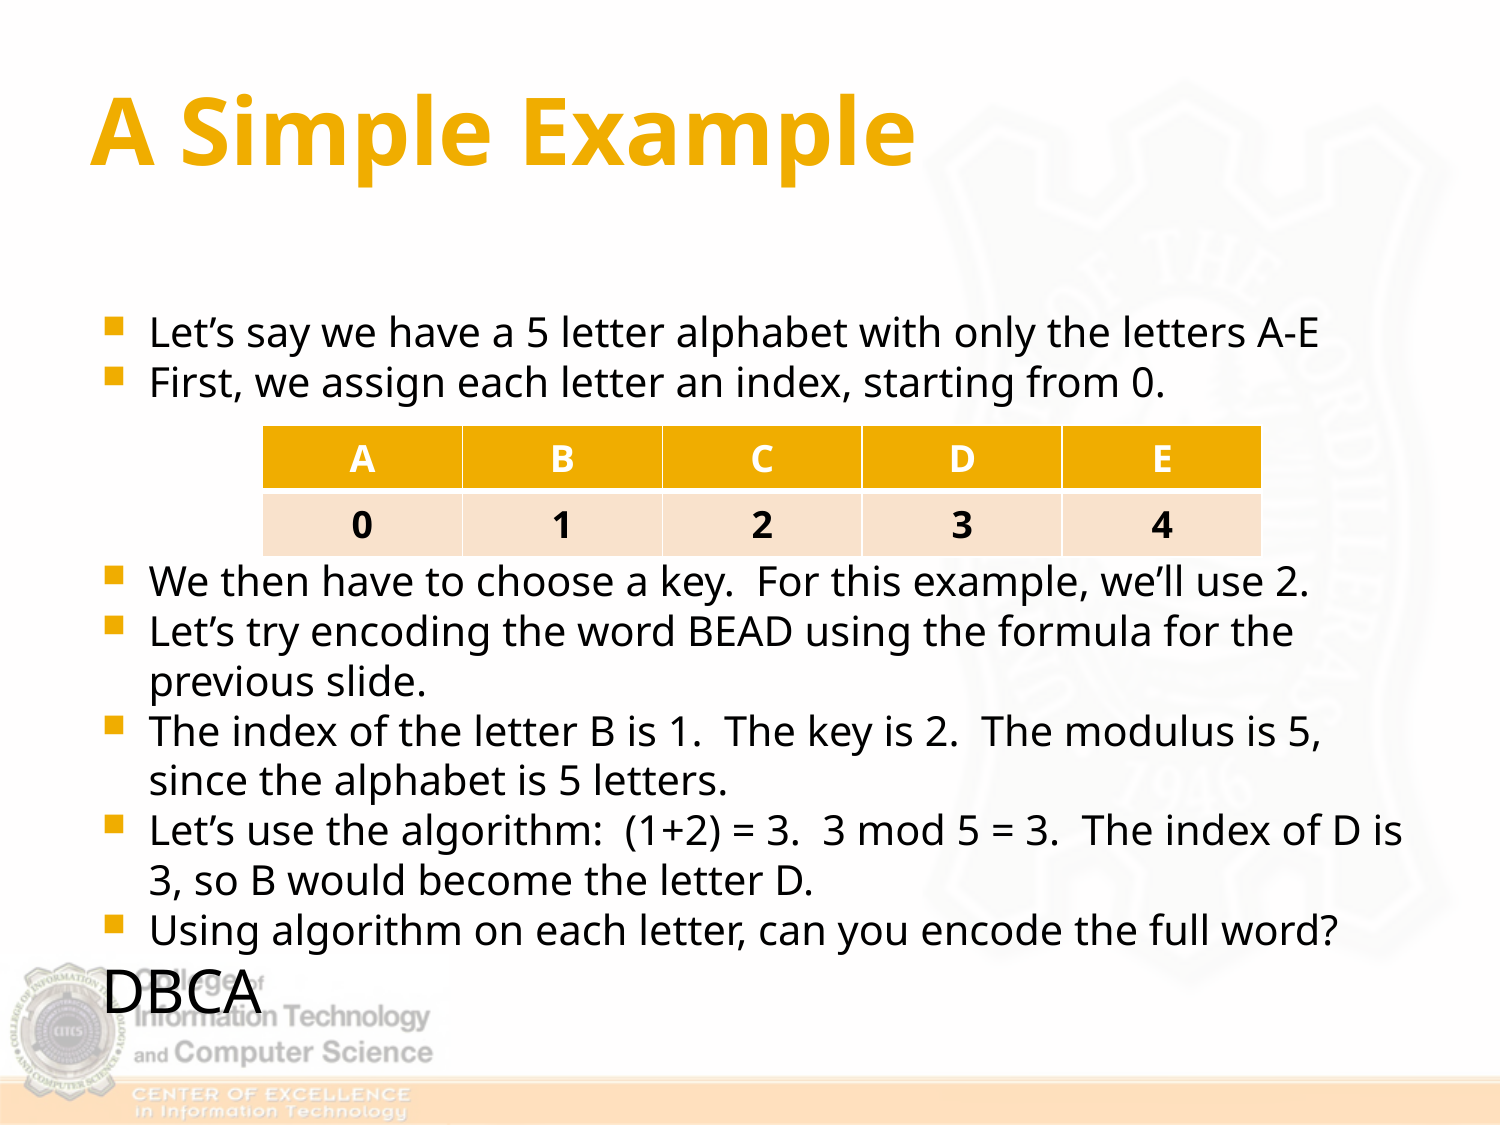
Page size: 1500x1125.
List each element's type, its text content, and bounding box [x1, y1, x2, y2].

table_cell 3 [863, 494, 1061, 556]
table_cell 4 [1063, 494, 1261, 556]
table_cell 1 [463, 494, 662, 556]
table_header E [1063, 426, 1261, 488]
table_header A [263, 426, 462, 488]
table_header B [463, 426, 662, 488]
table_cell 2 [663, 494, 861, 556]
list Let’s say we have a 5 letter alphabet with only the letters A-E First, we assign each letter an index, starting from 0. We then have to choose a key. For this example, we’ll use 2. Let’s try encoding the word BEAD using the formula for the previous slide. The index of the letter B is 1. The key is 2. The modulus is 5, since the alphabet is 5 letters. Let’s use the algorithm: (1+2) = 3. 3 mod 5 = 3. The index of D is 3, so B would become the letter D. Using algorithm on each letter, can you encode the full word? DBCA [75, 291, 1425, 1050]
table_header D [863, 426, 1061, 488]
table_header C [663, 426, 861, 488]
title A Simple Example [75, 25, 1425, 231]
table_cell 0 [263, 494, 462, 556]
